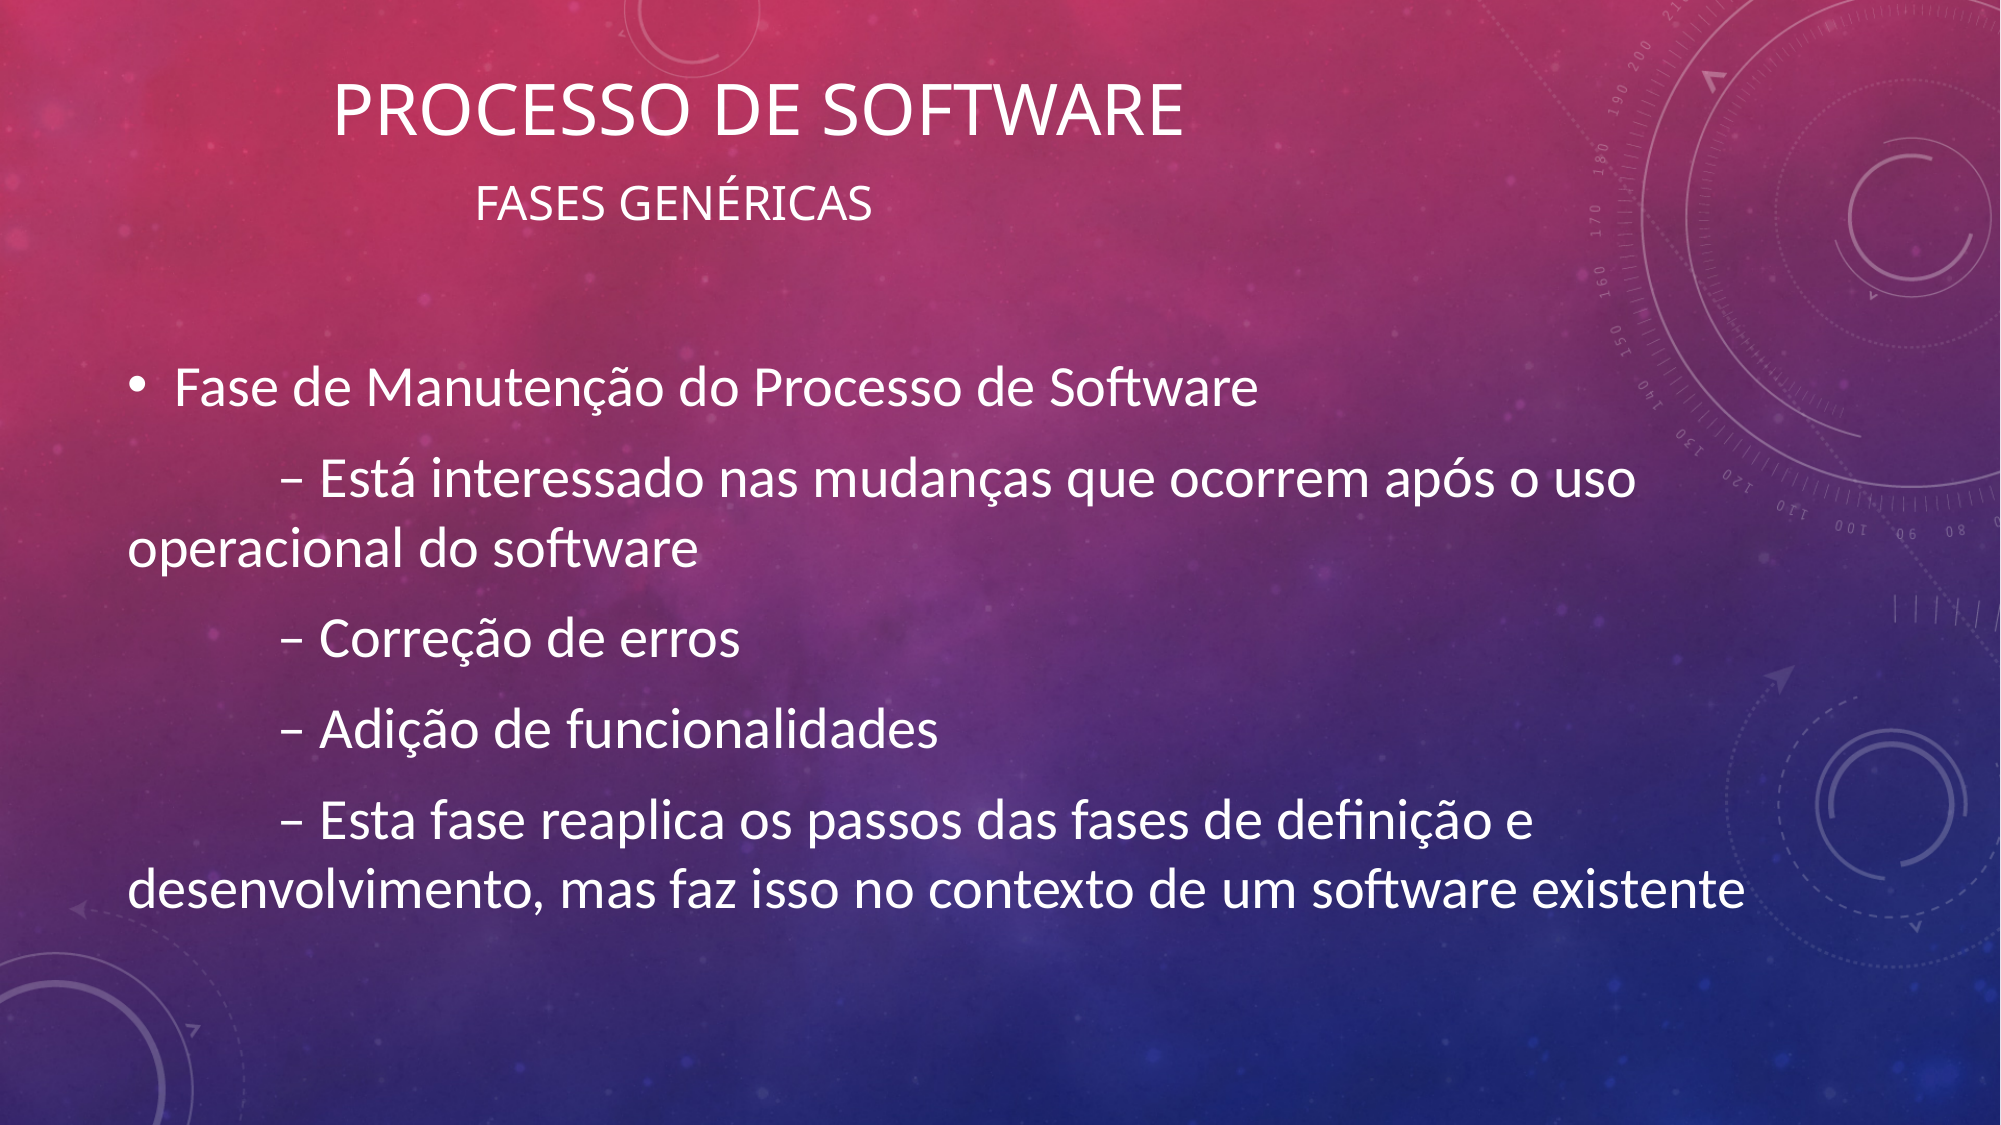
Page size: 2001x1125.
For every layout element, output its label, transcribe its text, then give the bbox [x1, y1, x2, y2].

title Processo de software fases genéricas [316, 51, 1207, 248]
list Fase de Manutenção do Processo de Software – Está interessado nas mudanças que ocorrem após o uso operacional do software – Correção de erros – Adição de funcionalidades – Esta fase reaplica os passos das fases de definição e desenvolvimento, mas faz isso no contexto de um software existente [112, 273, 1775, 996]
picture [0, 0, 2001, 1125]
